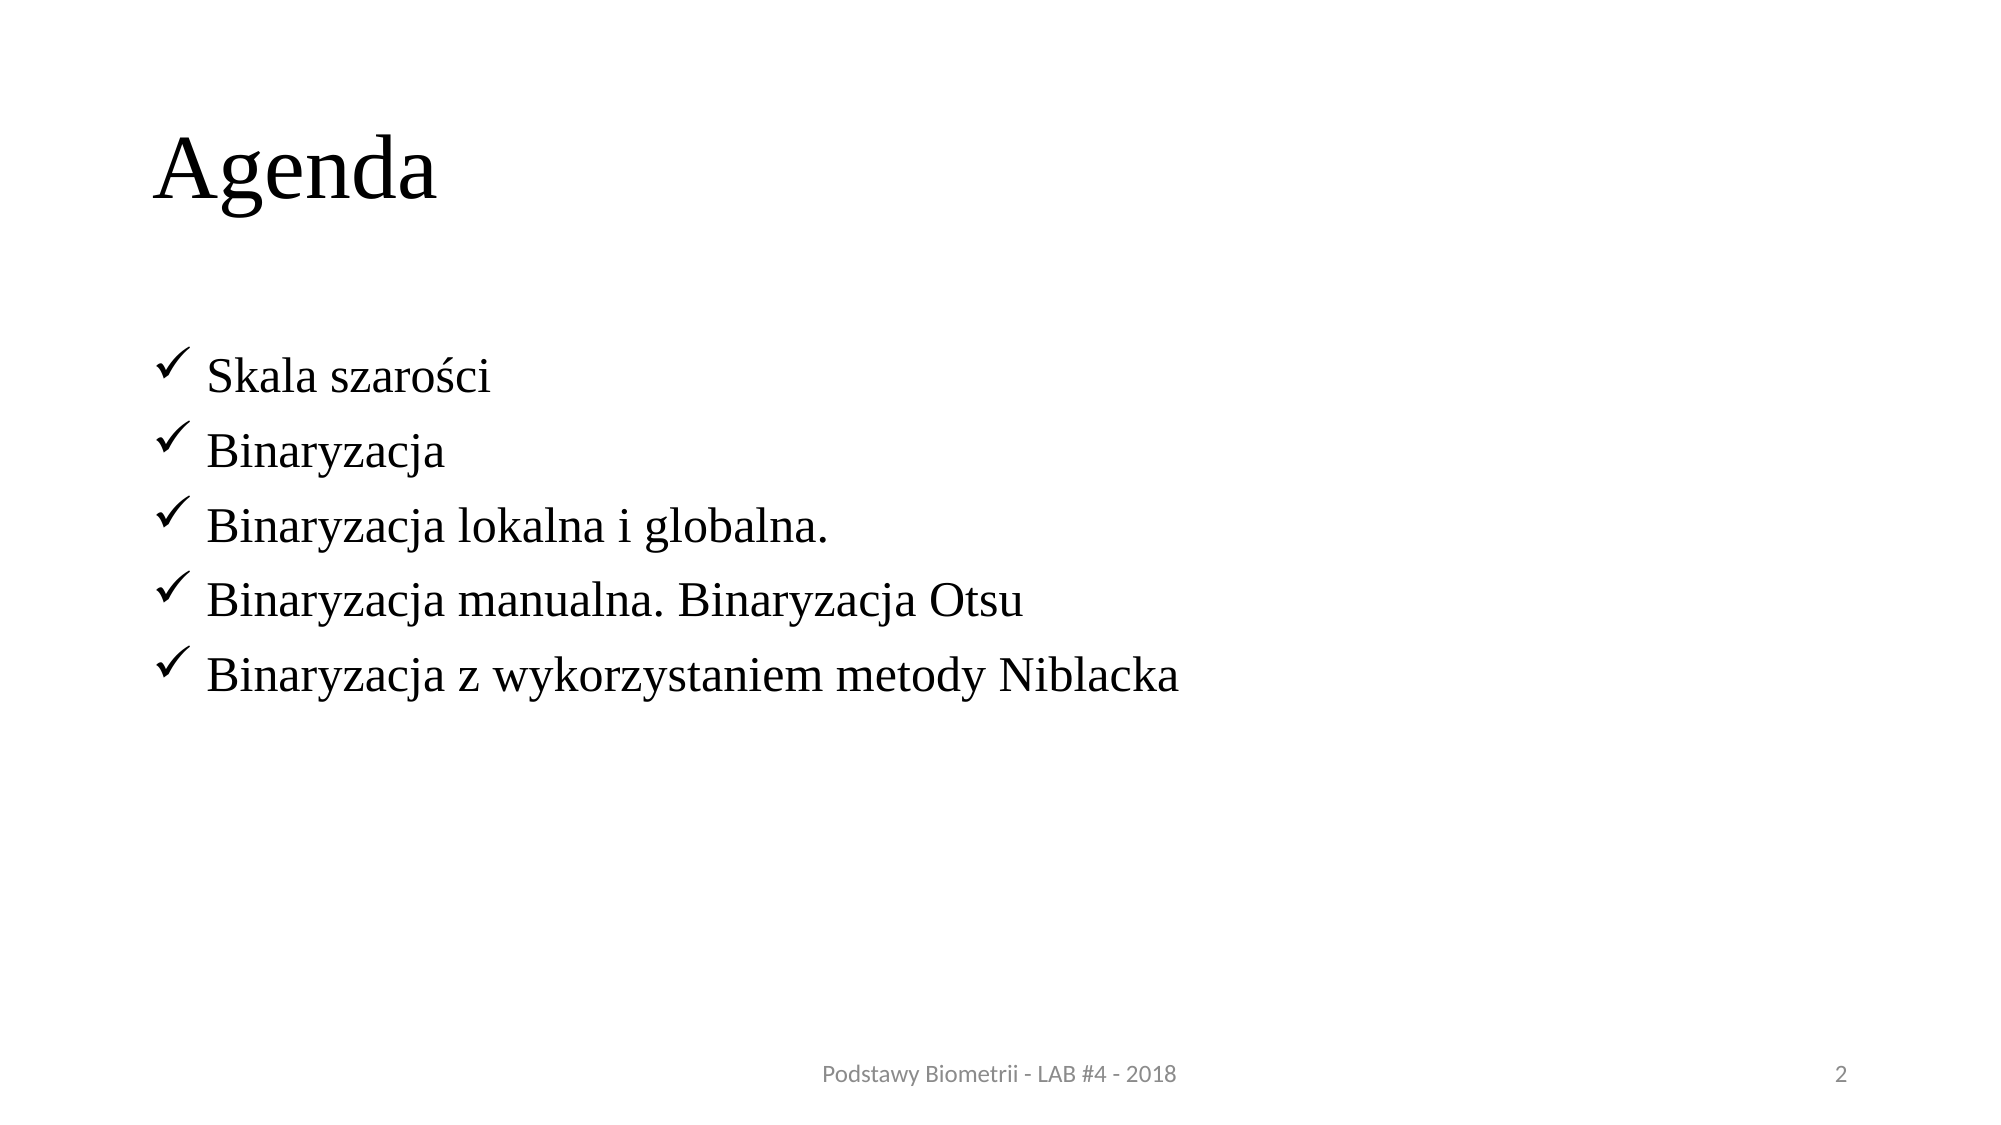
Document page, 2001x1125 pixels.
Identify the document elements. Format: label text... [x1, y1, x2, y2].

title Agenda [137, 59, 1863, 278]
footer Podstawy Biometrii - LAB #4 - 2018 [662, 1042, 1338, 1103]
list Skala szarości Binaryzacja Binaryzacja lokalna i globalna. Binaryzacja manualna. Binaryzacja Otsu Binaryzacja z wykorzystaniem metody Niblacka [137, 341, 1863, 716]
slide_number 2 [1412, 1042, 1863, 1103]
